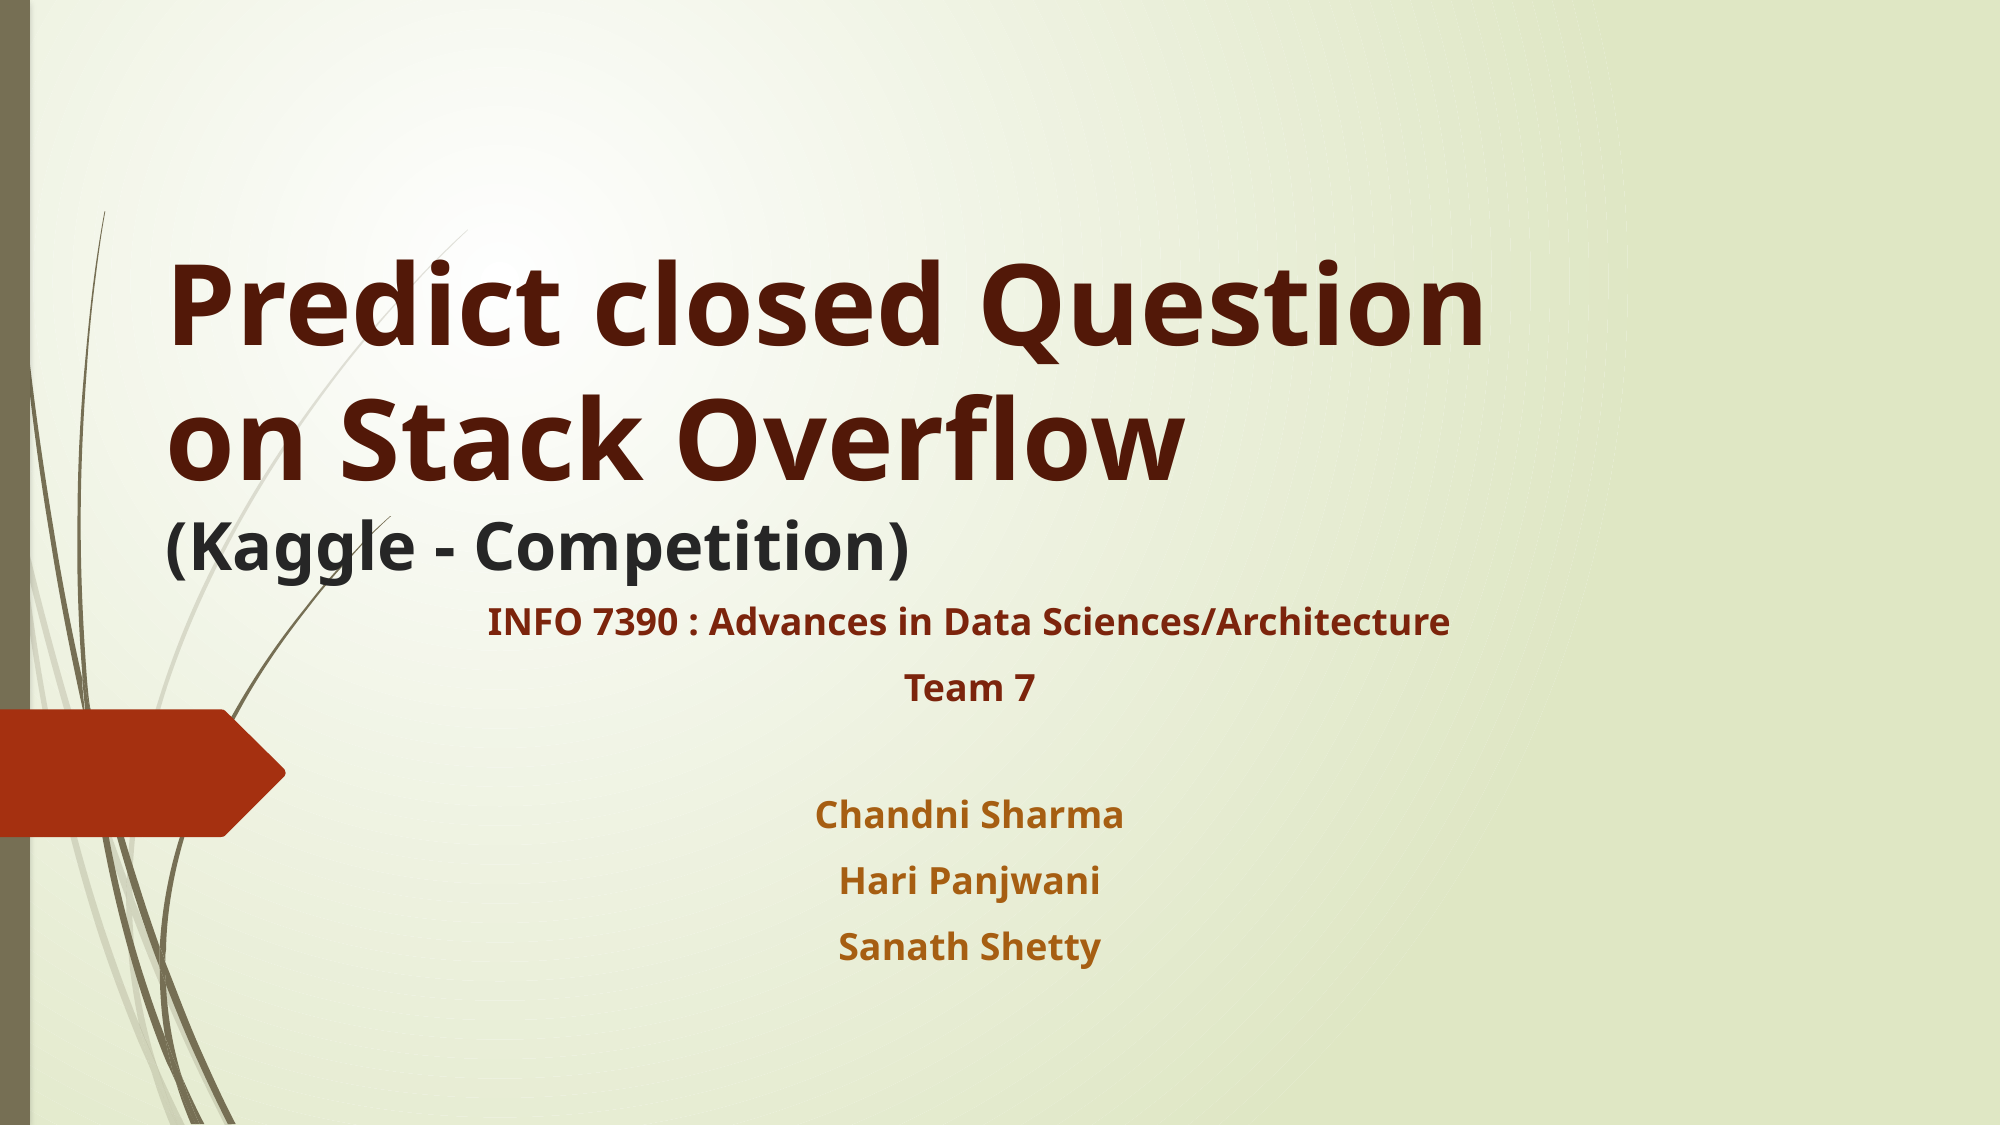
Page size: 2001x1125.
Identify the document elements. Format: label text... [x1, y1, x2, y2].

title Predict closed Question on Stack Overflow (Kaggle - Competition) [150, 170, 1534, 591]
subtitle INFO 7390 : Advances in Data Sciences/Architecture Team 7 Chandni Sharma Hari Panjwani Sanath Shetty [219, 590, 1720, 1018]
